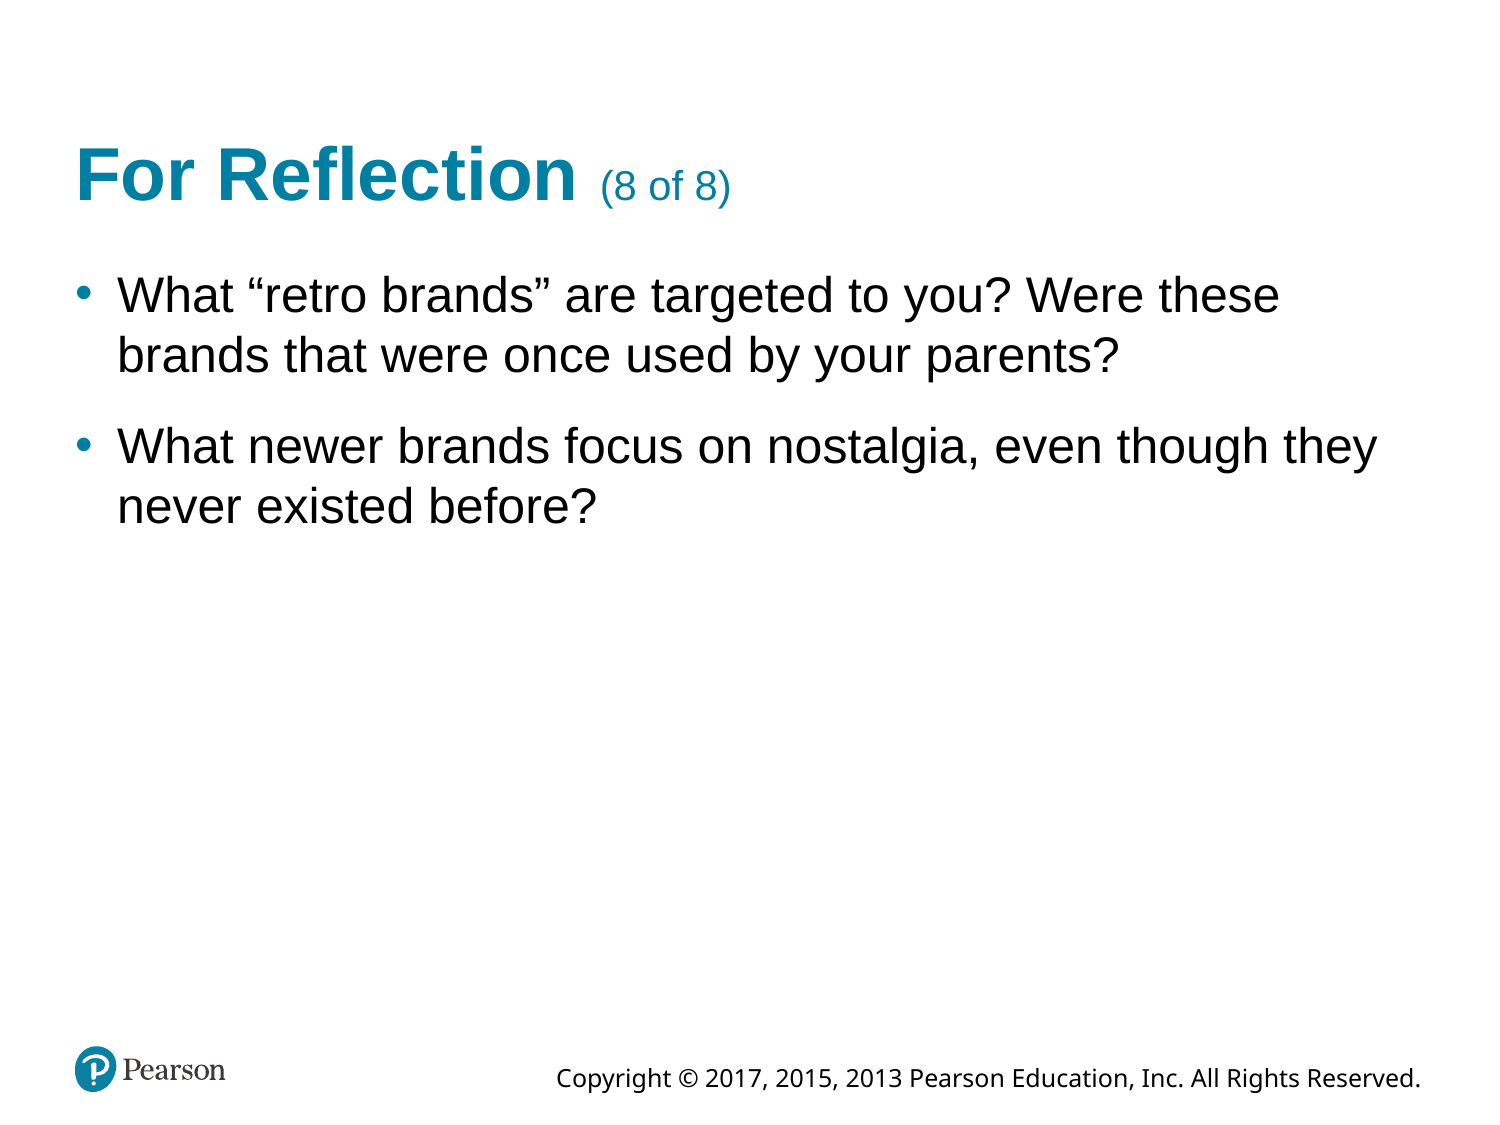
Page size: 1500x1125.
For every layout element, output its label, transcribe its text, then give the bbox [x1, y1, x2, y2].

list What “retro brands” are targeted to you? Were these brands that were once used by your parents? What newer brands focus on nostalgia, even though they never existed before? [75, 262, 1425, 1005]
title For Reflection (8 of 8) [75, 35, 1425, 216]
